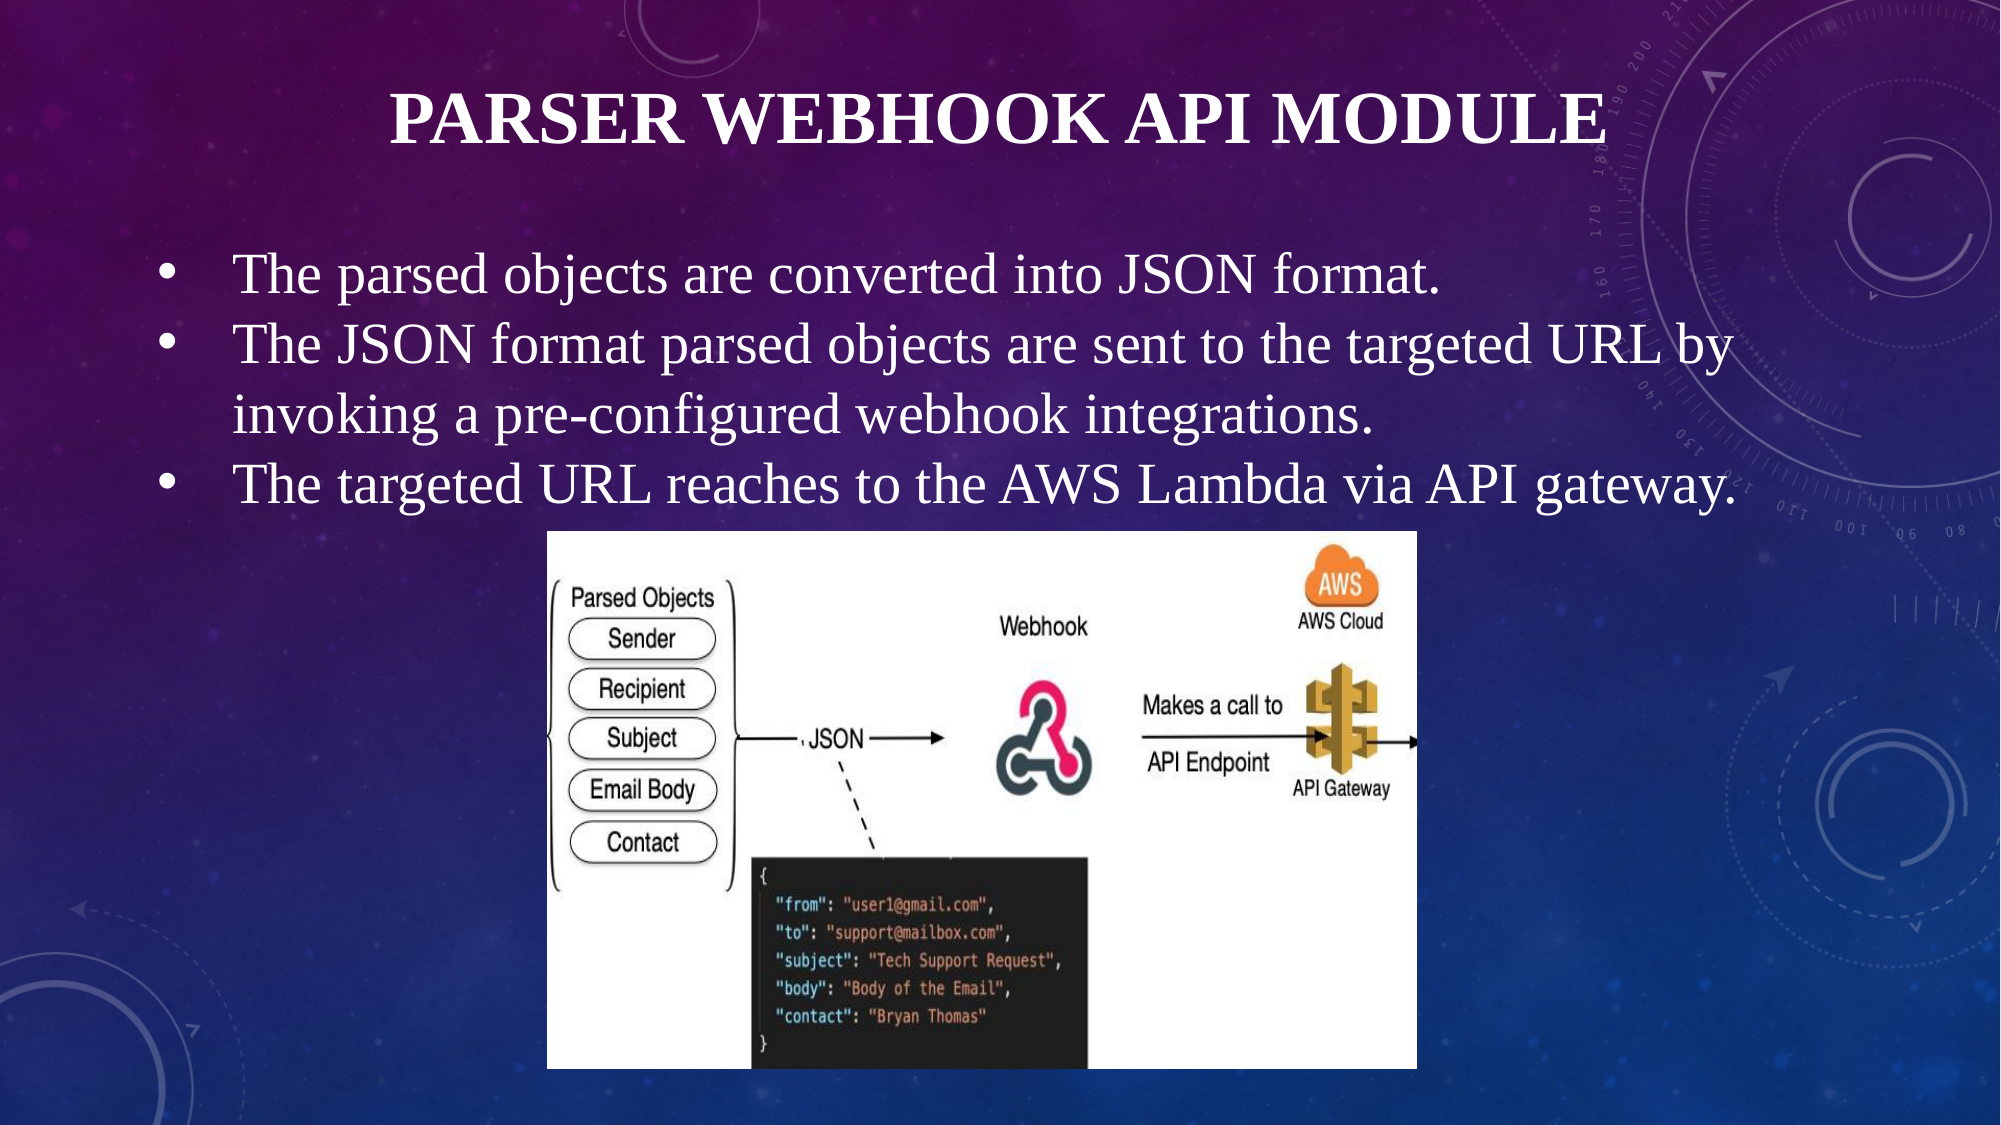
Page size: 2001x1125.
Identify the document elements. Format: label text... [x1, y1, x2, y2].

picture [0, 0, 2001, 1125]
text_box The parsed objects are converted into JSON format. The JSON format parsed objects are sent to the targeted URL by invoking a pre-configured webhook integrations. The targeted URL reaches to the AWS Lambda via API gateway. [67, 228, 1897, 613]
title Parser Webhook API Module [169, 56, 1831, 170]
